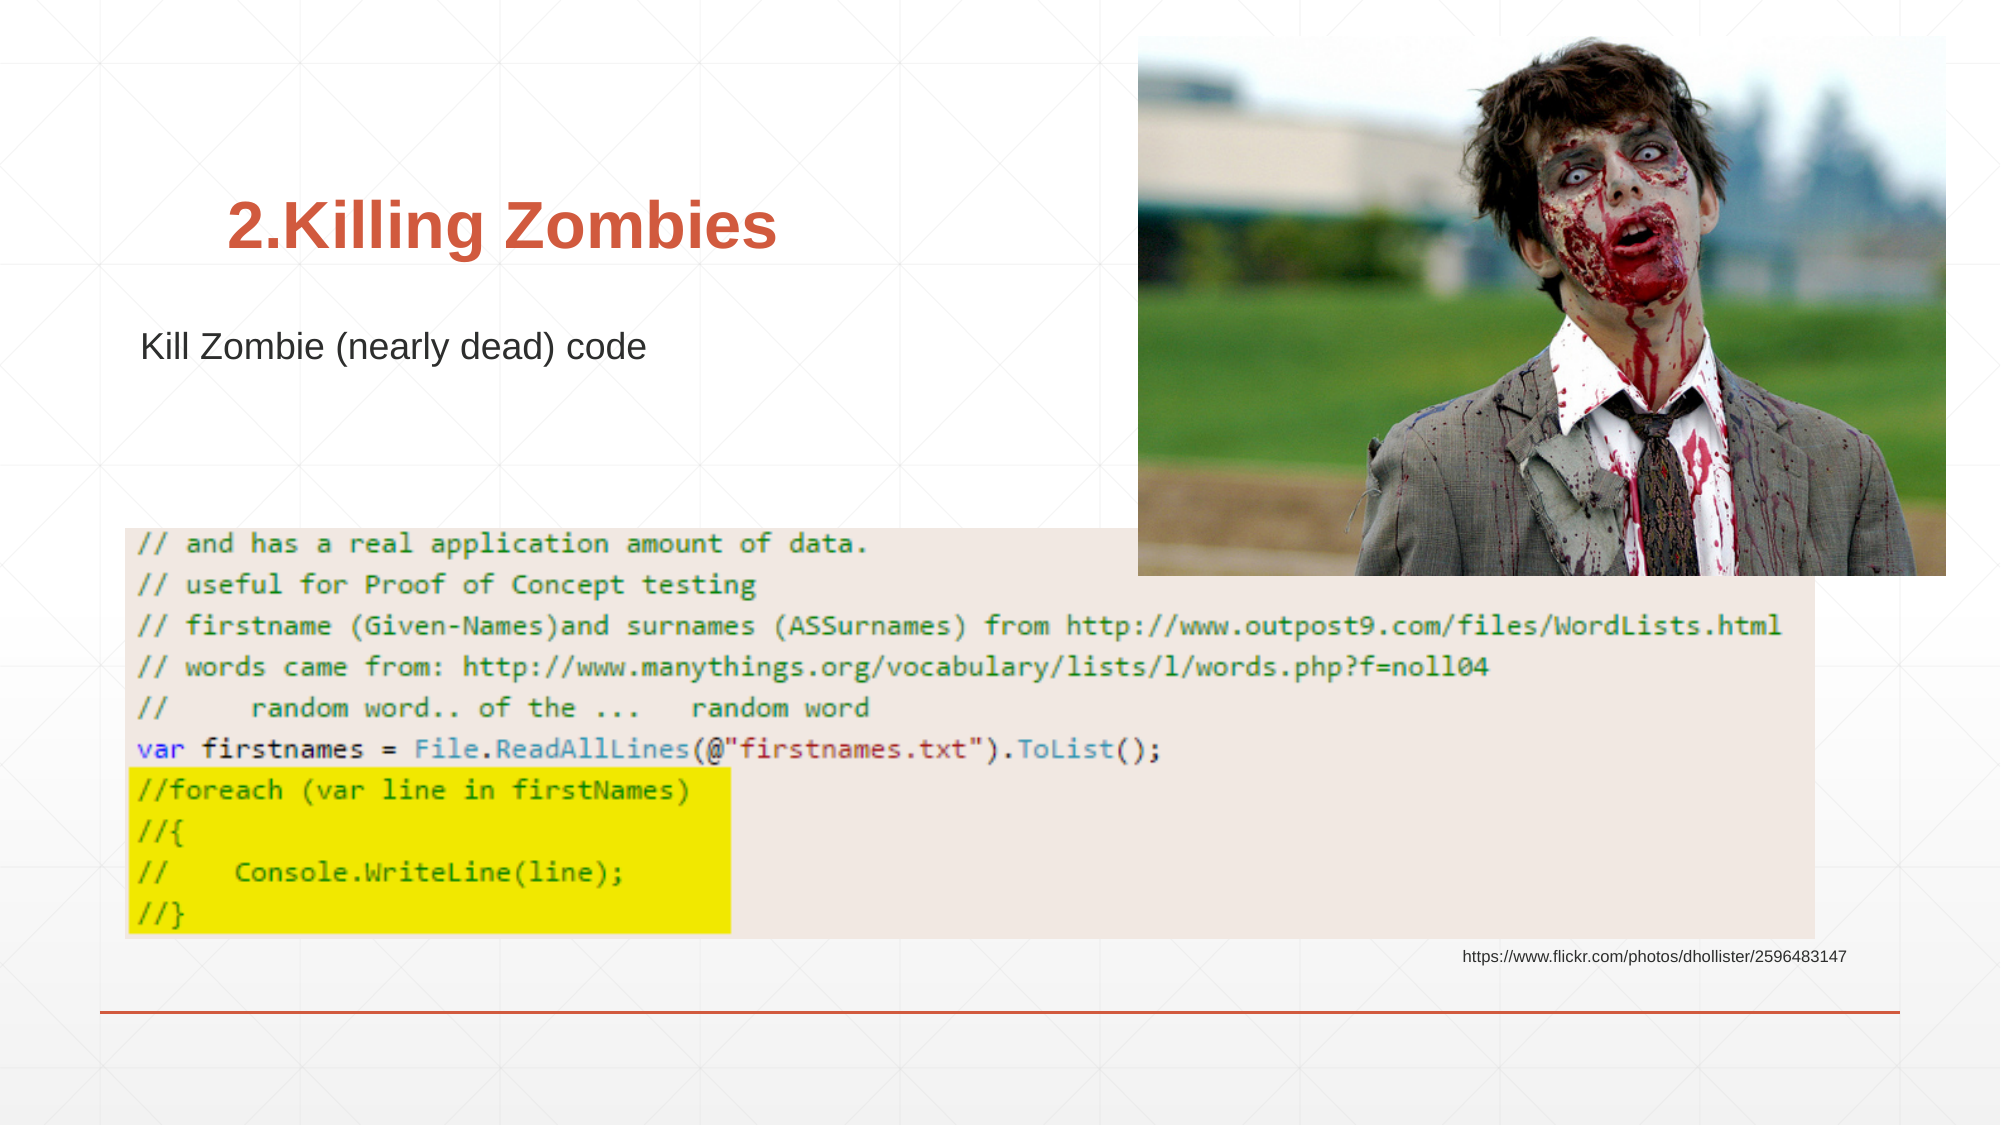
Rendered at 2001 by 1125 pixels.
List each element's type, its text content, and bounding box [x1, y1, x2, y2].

text_box https://www.flickr.com/photos/dhollister/2596483147 [1448, 938, 1864, 974]
text_box Kill Zombie (nearly dead) code [125, 270, 911, 375]
picture [125, 36, 1946, 939]
title 2.Killing Zombies [212, 82, 873, 270]
